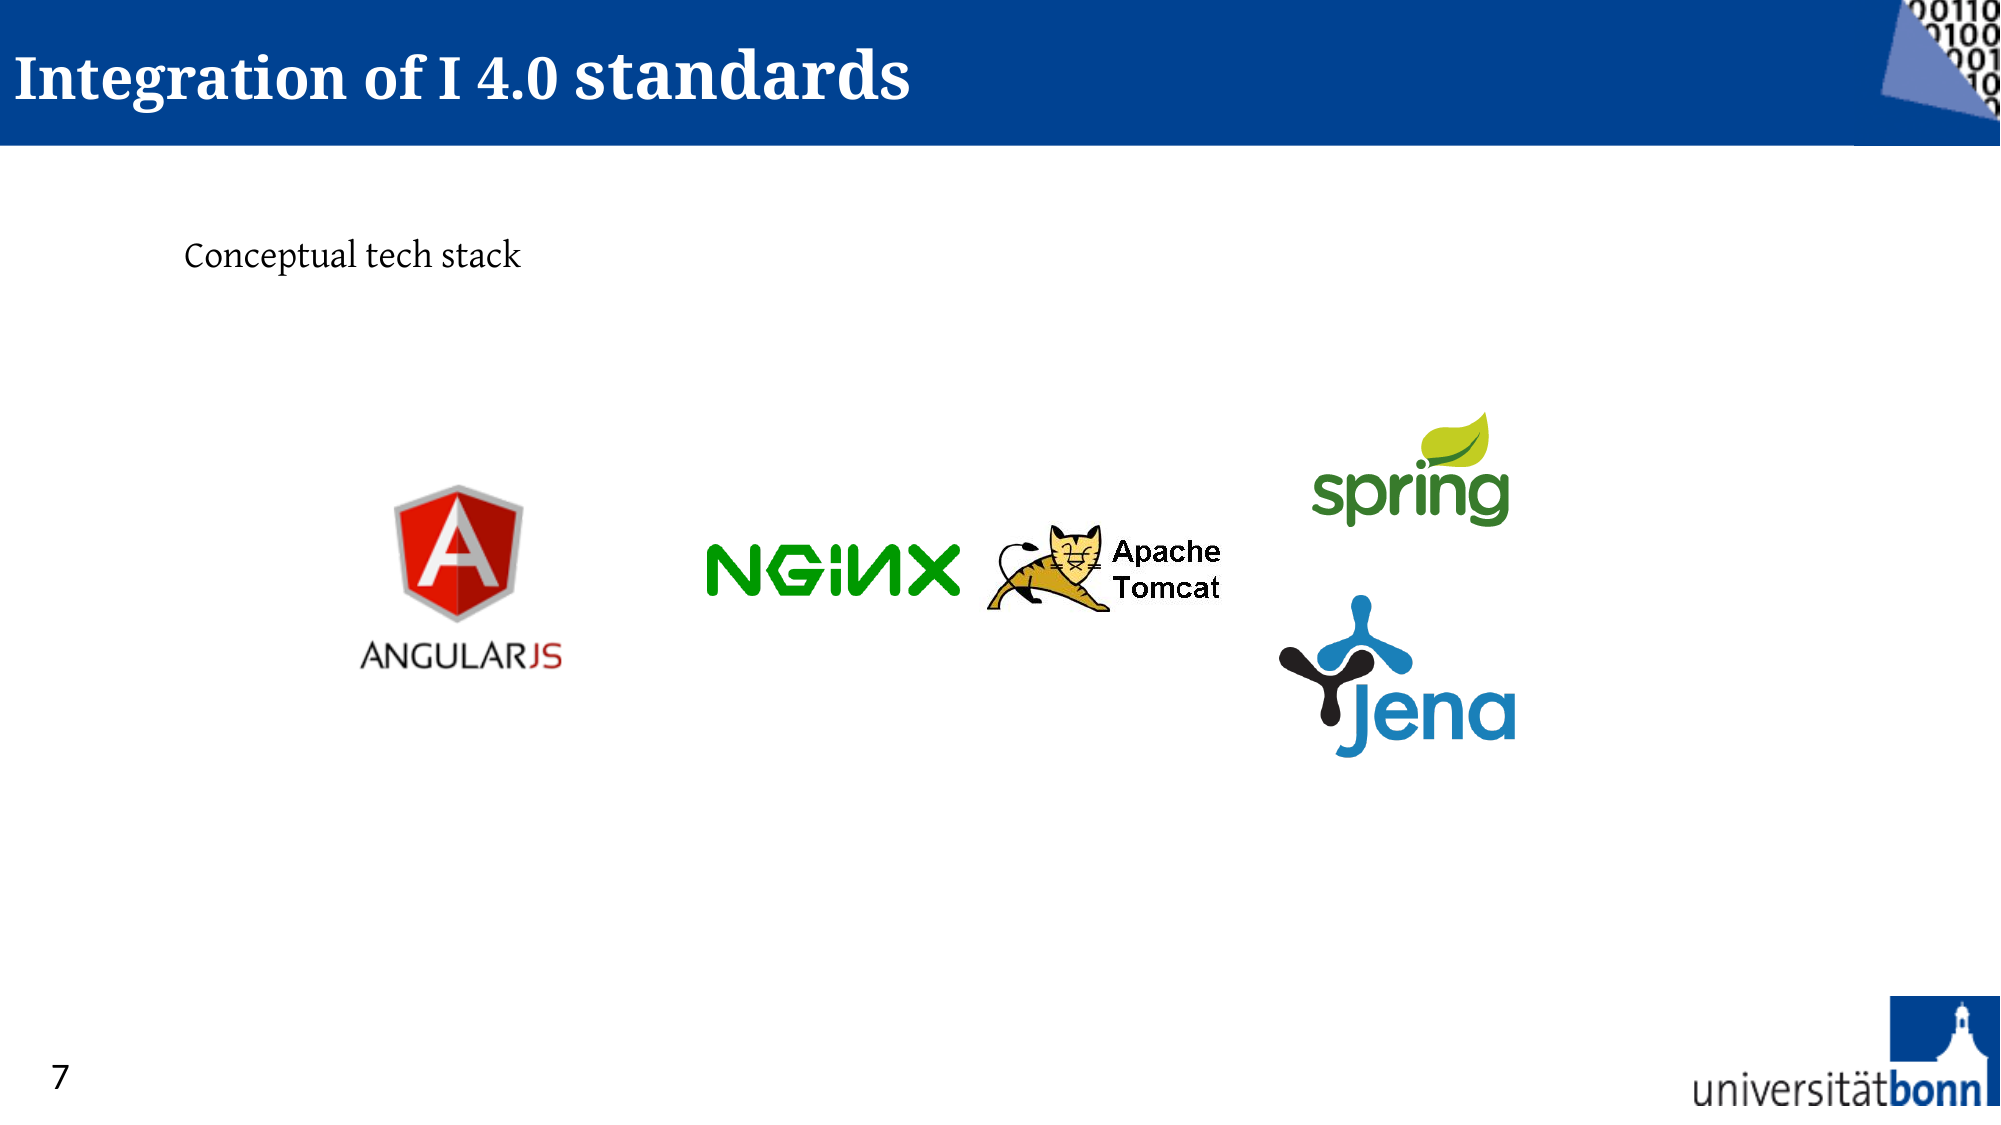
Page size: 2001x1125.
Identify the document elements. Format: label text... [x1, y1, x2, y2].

picture [1693, 996, 2000, 1106]
picture [336, 458, 587, 709]
text_box Conceptual tech stack [169, 222, 545, 283]
text_box Integration of I 4.0 standards [0, 0, 1855, 147]
picture [979, 505, 1233, 628]
picture [1279, 565, 1515, 801]
text_box 7 [36, 1045, 85, 1105]
picture [707, 544, 960, 596]
picture [1288, 401, 1532, 547]
picture [1854, 0, 2000, 146]
